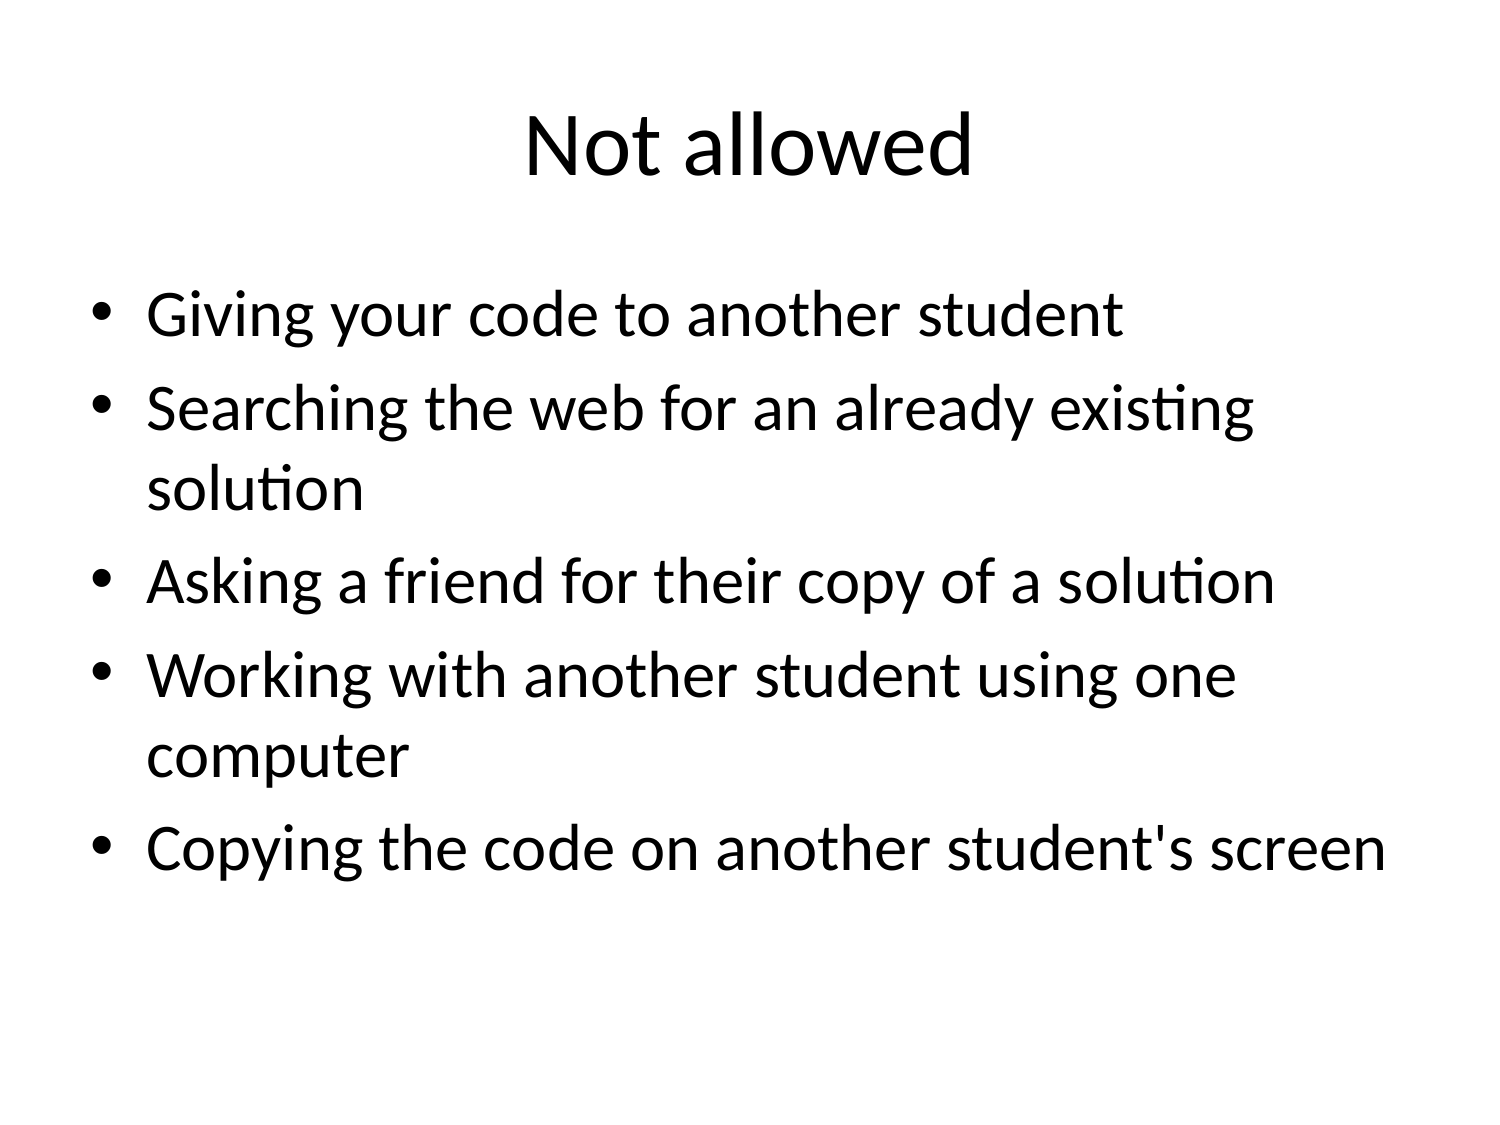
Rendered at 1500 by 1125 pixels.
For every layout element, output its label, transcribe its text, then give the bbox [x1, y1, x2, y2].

list Giving your code to another student Searching the web for an already existing solution Asking a friend for their copy of a solution Working with another student using one computer Copying the code on another student's screen [75, 262, 1425, 1005]
title Not allowed [75, 45, 1425, 233]
